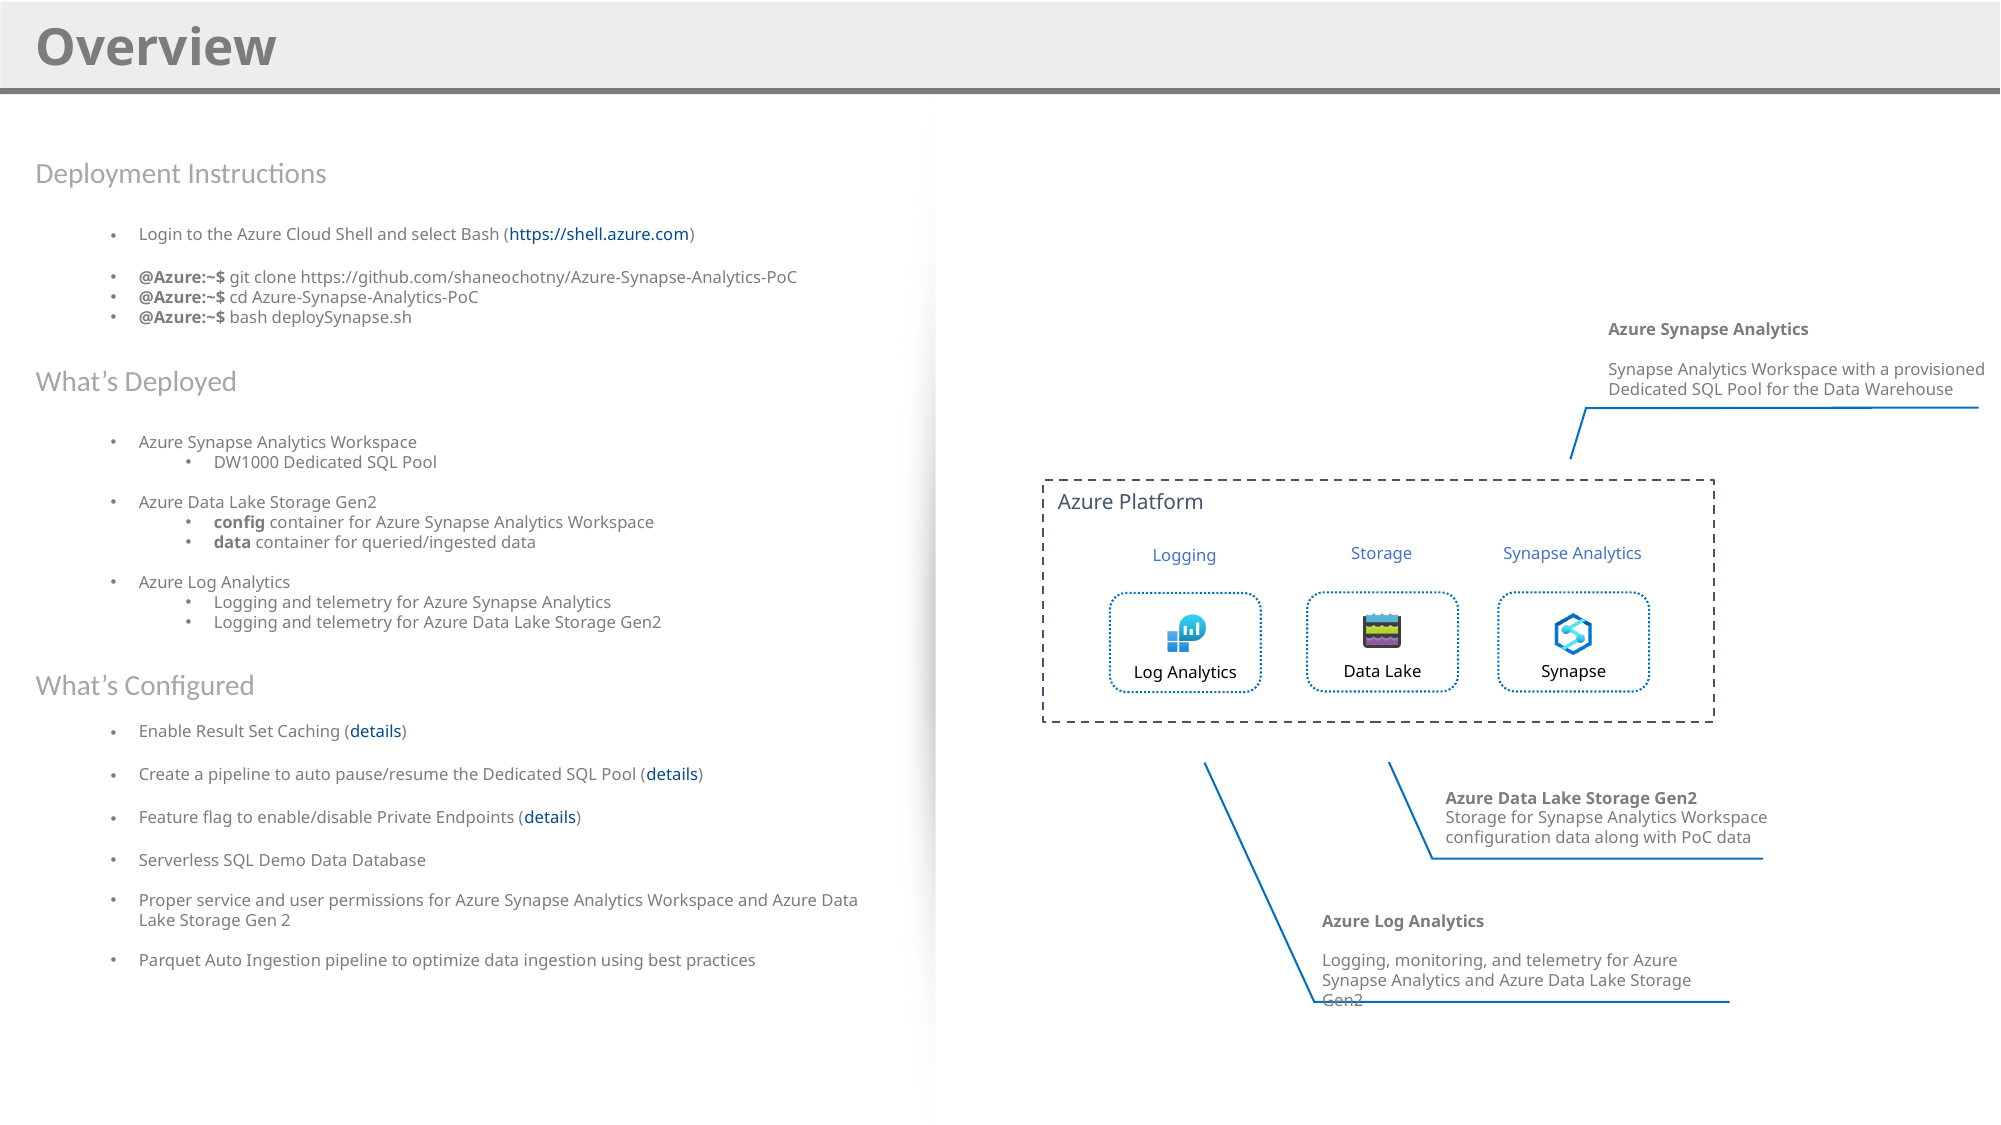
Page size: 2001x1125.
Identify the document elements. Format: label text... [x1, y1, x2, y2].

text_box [1290, 535, 1474, 692]
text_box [1103, 537, 1268, 693]
text_box [1043, 480, 1715, 722]
text_box [1569, 407, 1979, 470]
text_box Azure Log Analytics Logging, monitoring, and telemetry for Azure Synapse Analytics and Azure Data Lake Storage Gen2 [1307, 902, 1753, 1018]
picture [886, 94, 957, 1125]
text_box [1203, 762, 1307, 989]
text_box Azure Data Lake Storage Gen2 Storage for Synapse Analytics Workspace configuration data along with PoC data [1430, 780, 1850, 855]
text_box Azure Synapse Analytics Synapse Analytics Workspace with a provisioned Dedicated SQL Pool for the Data Warehouse [1593, 311, 2000, 407]
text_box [0, 1, 2000, 95]
text_box Azure Platform [1043, 480, 1491, 521]
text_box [1481, 535, 1665, 692]
text_box Deployment Instructions Login to the Azure Cloud Shell and select Bash (https://shell.azure.com) @Azure:~$ git clone https://github.com/shaneochotny/Azure-Synapse-Analytics-PoC @Azure:~$ cd Azure-Synapse-Analytics-PoC @Azure:~$ bash deploySynapse.sh What’s Deployed Azure Synapse Analytics Workspace DW1000 Dedicated SQL Pool Azure Data Lake Storage Gen2 config container for Azure Synapse Analytics Workspace data container for queried/ingested data Azure Log Analytics Logging and telemetry for Azure Synapse Analytics Logging and telemetry for Azure Data Lake Storage Gen2 What’s Configured Enable Result Set Caching (details) Create a pipeline to auto pause/resume the Dedicated SQL Pool (details) Feature flag to enable/disable Private Endpoints (details) Serverless SQL Demo Data Database Proper service and user permissions for Azure Synapse Analytics Workspace and Azure Data Lake Storage Gen 2 Parquet Auto Ingestion pipeline to optimize data ingestion using best practices [20, 146, 882, 978]
text_box [1388, 761, 1767, 920]
